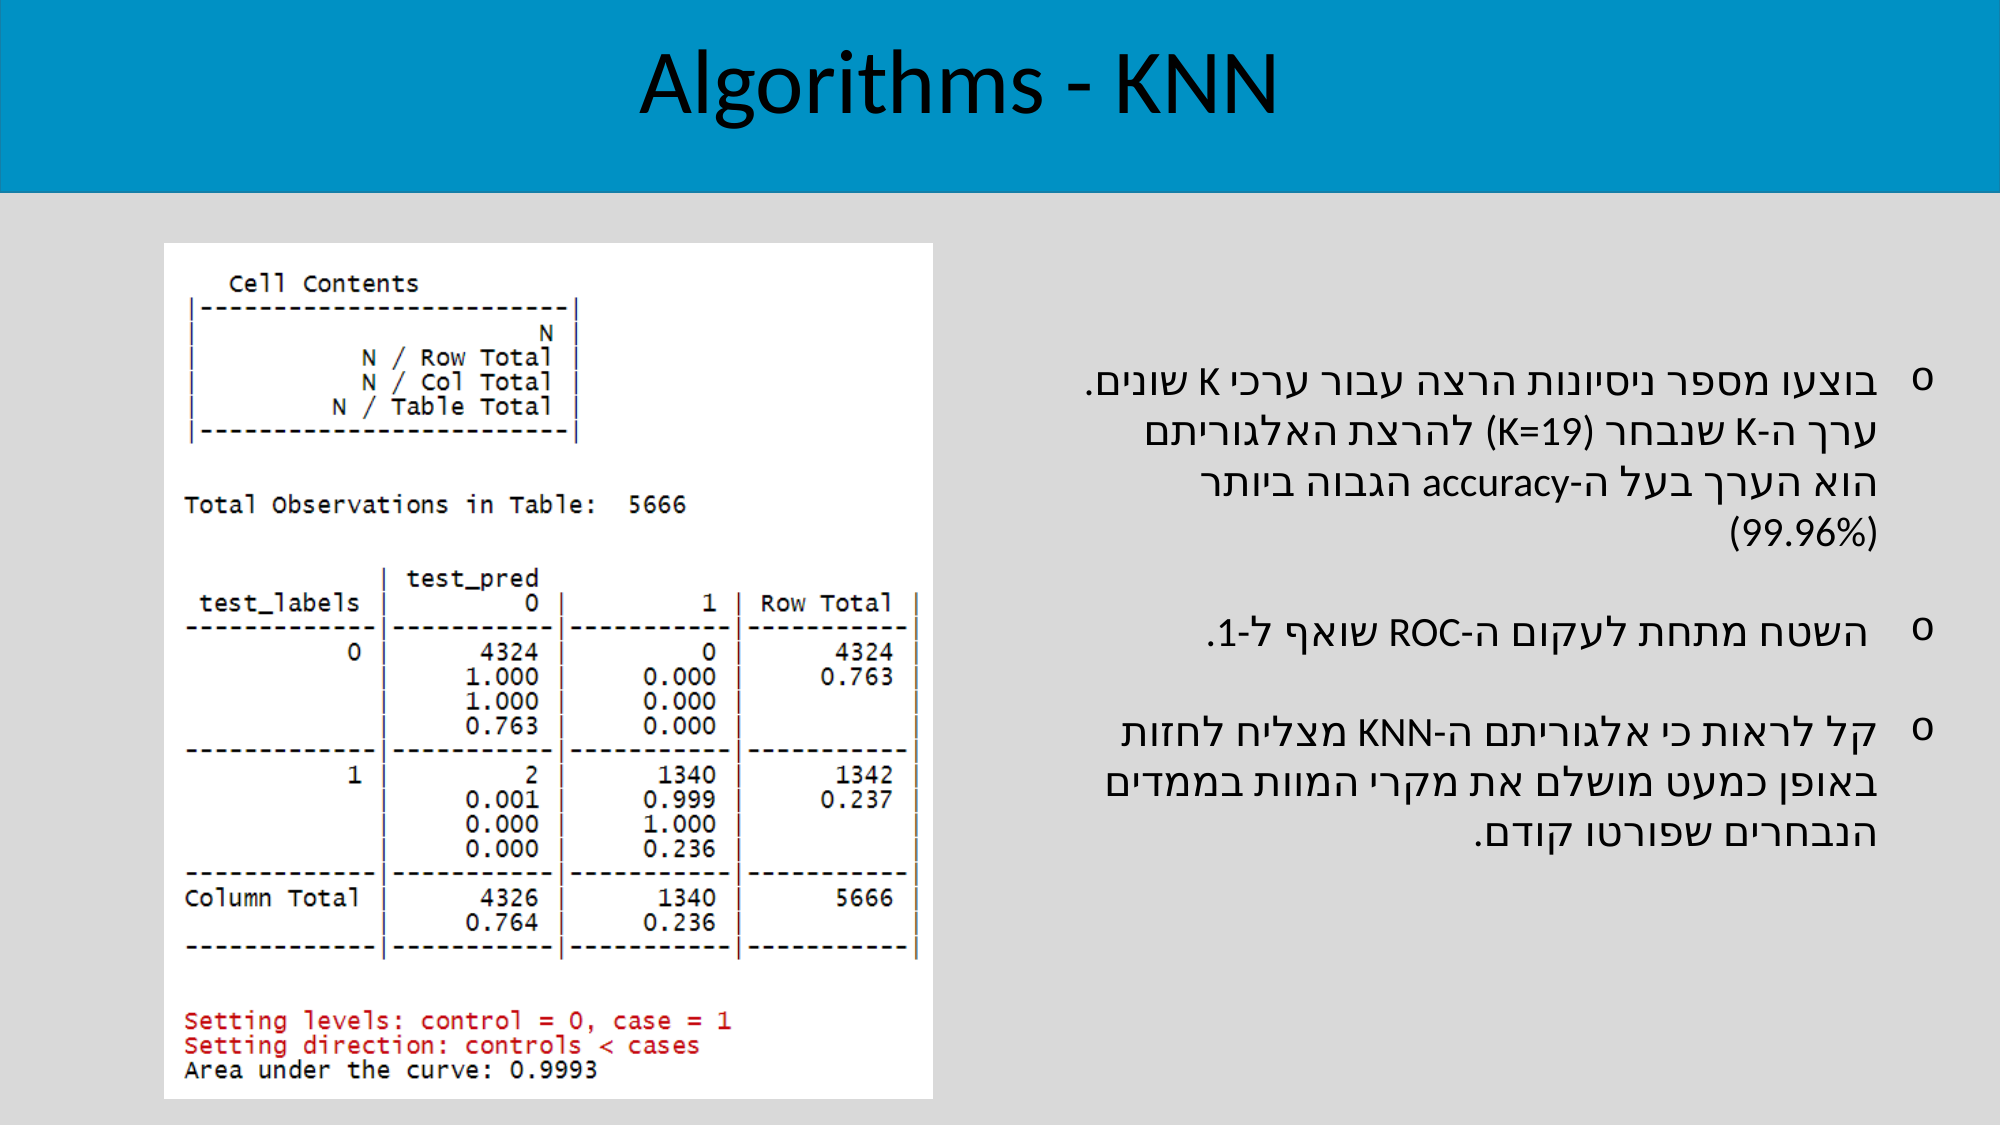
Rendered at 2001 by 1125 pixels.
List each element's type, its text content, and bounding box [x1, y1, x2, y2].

text_box בוצעו מספר ניסיונות הרצה עבור ערכי K שונים. ערך ה-K שנבחר (K=19) להרצת האלגוריתם הוא הערך בעל ה-accuracy הגבוה ביותר (99.96%) השטח מתחת לעקום ה-ROC שואף ל-1. קל לראות כי אלגוריתם ה-KNN מצליח לחזות באופן כמעט מושלם את מקרי המוות בממדים הנבחרים שפורטו קודם. [1067, 346, 1950, 862]
picture [163, 243, 933, 1099]
text_box [0, 0, 2000, 193]
text_box Algorithms - KNN [454, 14, 1467, 140]
